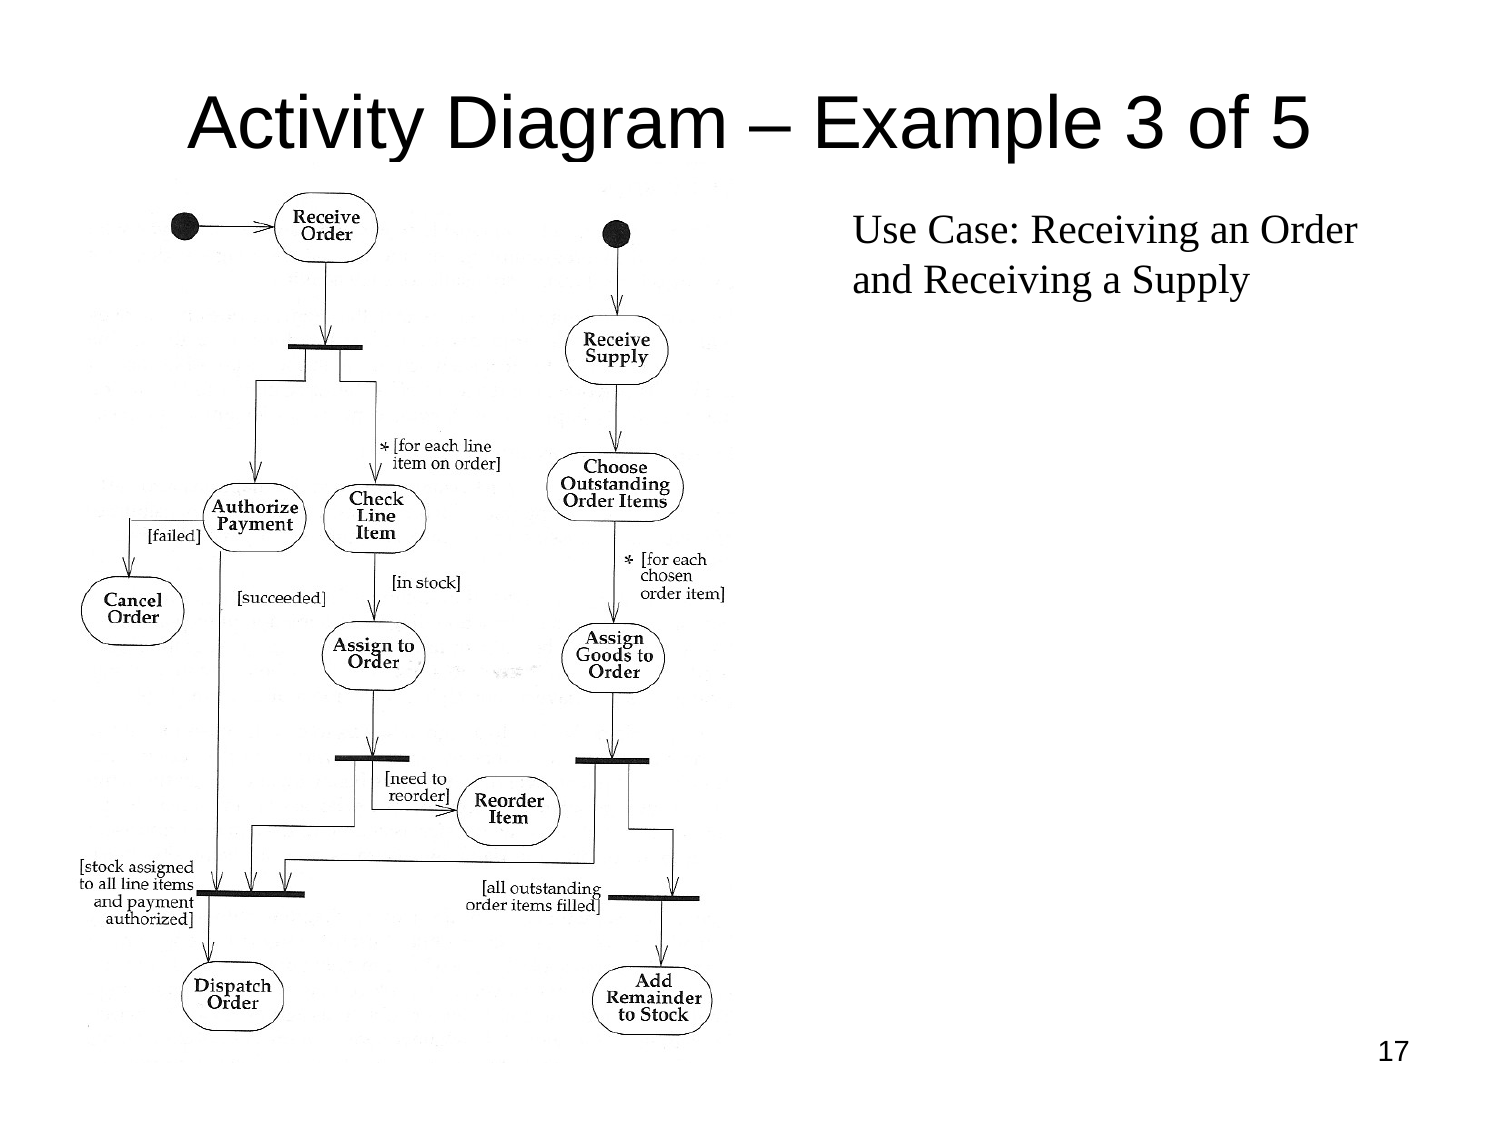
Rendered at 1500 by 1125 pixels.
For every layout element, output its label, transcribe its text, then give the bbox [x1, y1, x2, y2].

slide_number 17 [1074, 1024, 1426, 1103]
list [49, 162, 762, 1063]
title Activity Diagram – Example 3 of 5 [75, 24, 1425, 213]
text_box Use Case: Receiving an Order and Receiving a Supply [837, 194, 1408, 309]
